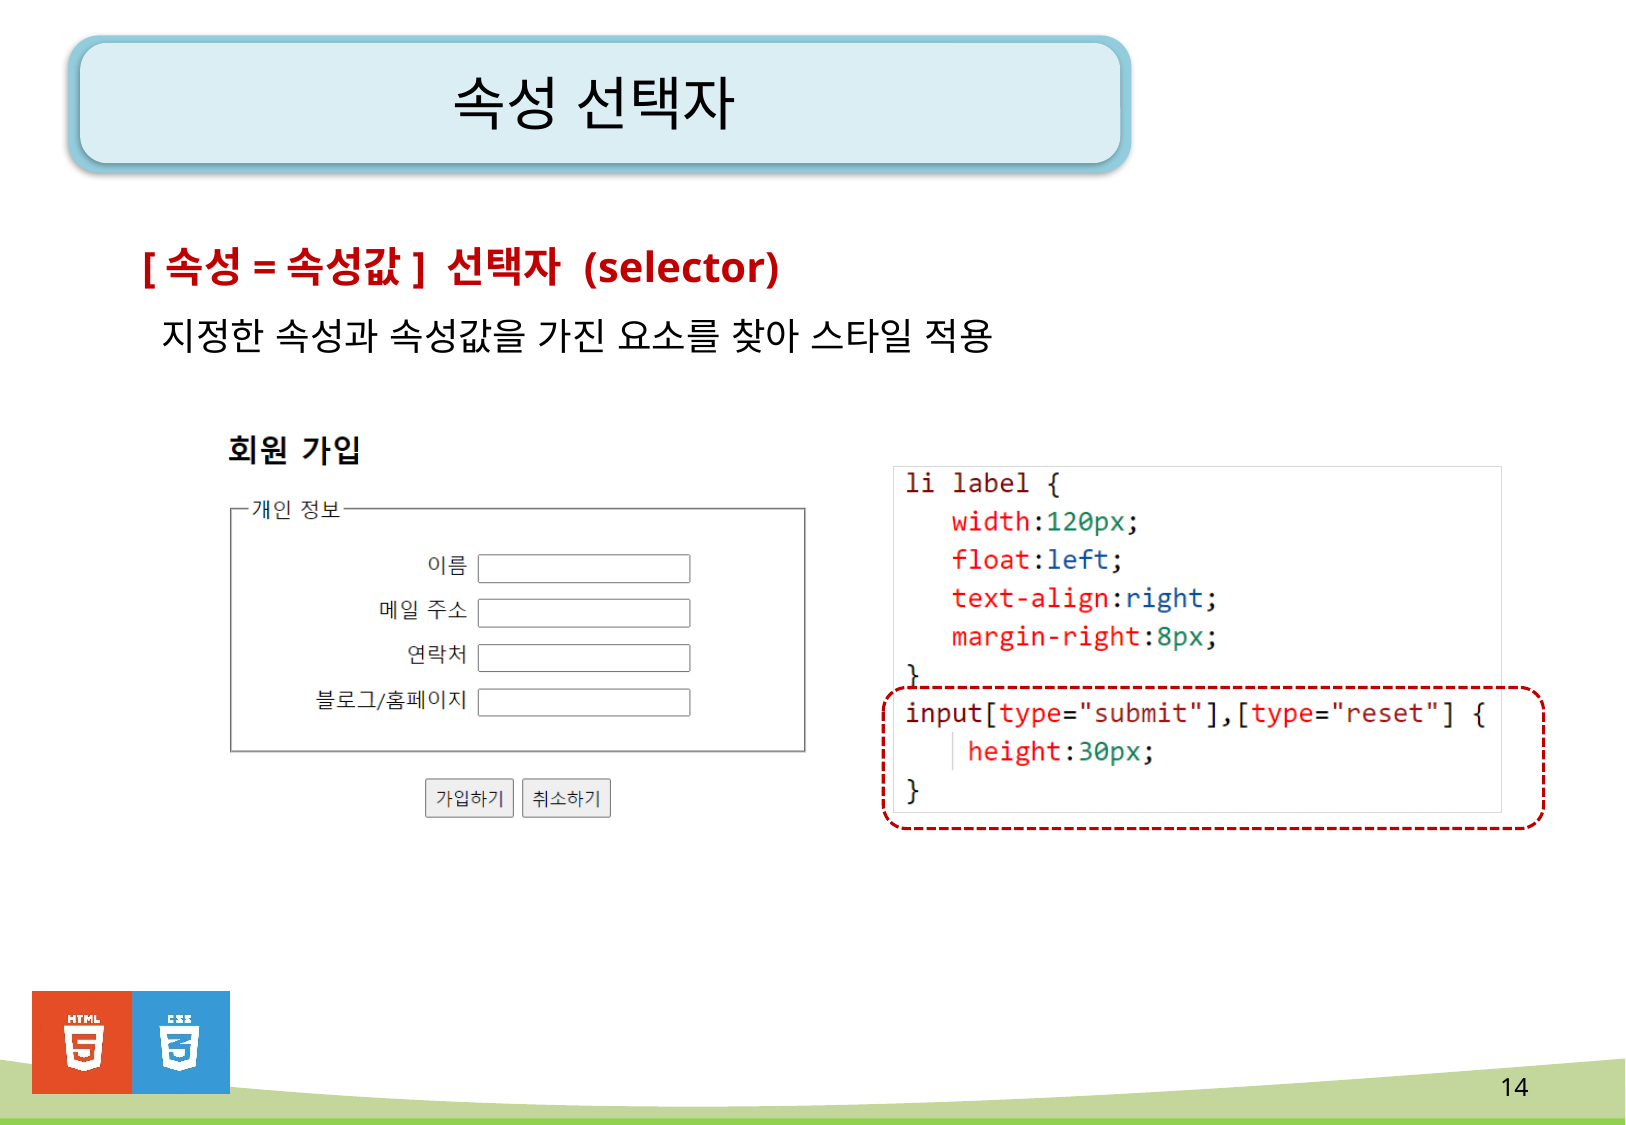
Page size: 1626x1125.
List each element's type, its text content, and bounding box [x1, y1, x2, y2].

text_box [속성=속성값] 선택자 (selector) 지정한 속성과 속성값을 가진 요소를 찾아 스타일 적용 [127, 208, 1262, 366]
picture [197, 420, 835, 859]
title 속성 선택자 [68, 32, 1121, 173]
text_box [881, 685, 1546, 831]
picture [892, 466, 1502, 813]
picture [32, 991, 230, 1094]
slide_number 14 [1452, 1058, 1544, 1119]
